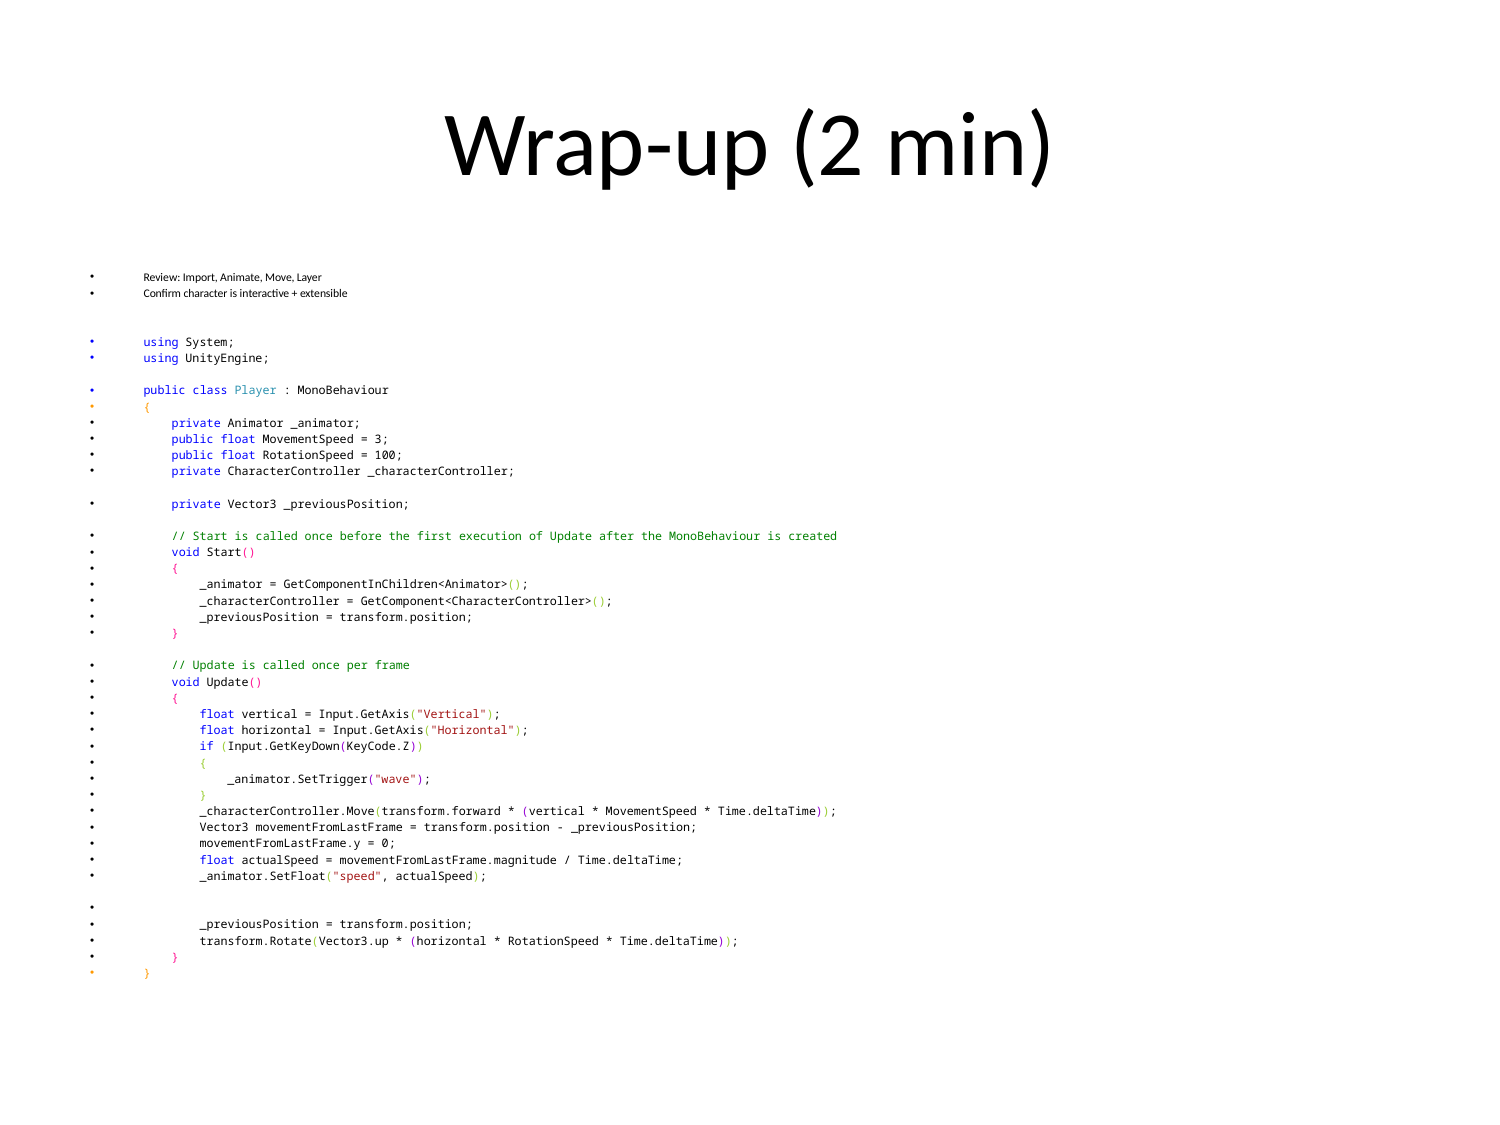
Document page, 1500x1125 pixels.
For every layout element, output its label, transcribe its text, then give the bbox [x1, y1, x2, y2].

title Wrap-up (2 min) [75, 45, 1425, 233]
list Review: Import, Animate, Move, Layer Confirm character is interactive + extensible using System; using UnityEngine; public class Player : MonoBehaviour { private Animator _animator; public float MovementSpeed = 3; public float RotationSpeed = 100; private CharacterController _characterController; private Vector3 _previousPosition; // Start is called once before the first execution of Update after the MonoBehaviour is created void Start() { _animator = GetComponentInChildren<Animator>(); _characterController = GetComponent<CharacterController>(); _previousPosition = transform.position; } // Update is called once per frame void Update() { float vertical = Input.GetAxis("Vertical"); float horizontal = Input.GetAxis("Horizontal"); if (Input.GetKeyDown(KeyCode.Z)) { _animator.SetTrigger("wave"); } _characterController.Move(transform.forward * (vertical * MovementSpeed * Time.deltaTime)); Vector3 movementFromLastFrame = transform.position - _previousPosition; movementFromLastFrame.y = 0; float actualSpeed = movementFromLastFrame.magnitude / Time.deltaTime; _animator.SetFloat("speed", actualSpeed); _previousPosition = transform.position; transform.Rotate(Vector3.up * (horizontal * RotationSpeed * Time.deltaTime)); } } [75, 262, 1425, 1005]
